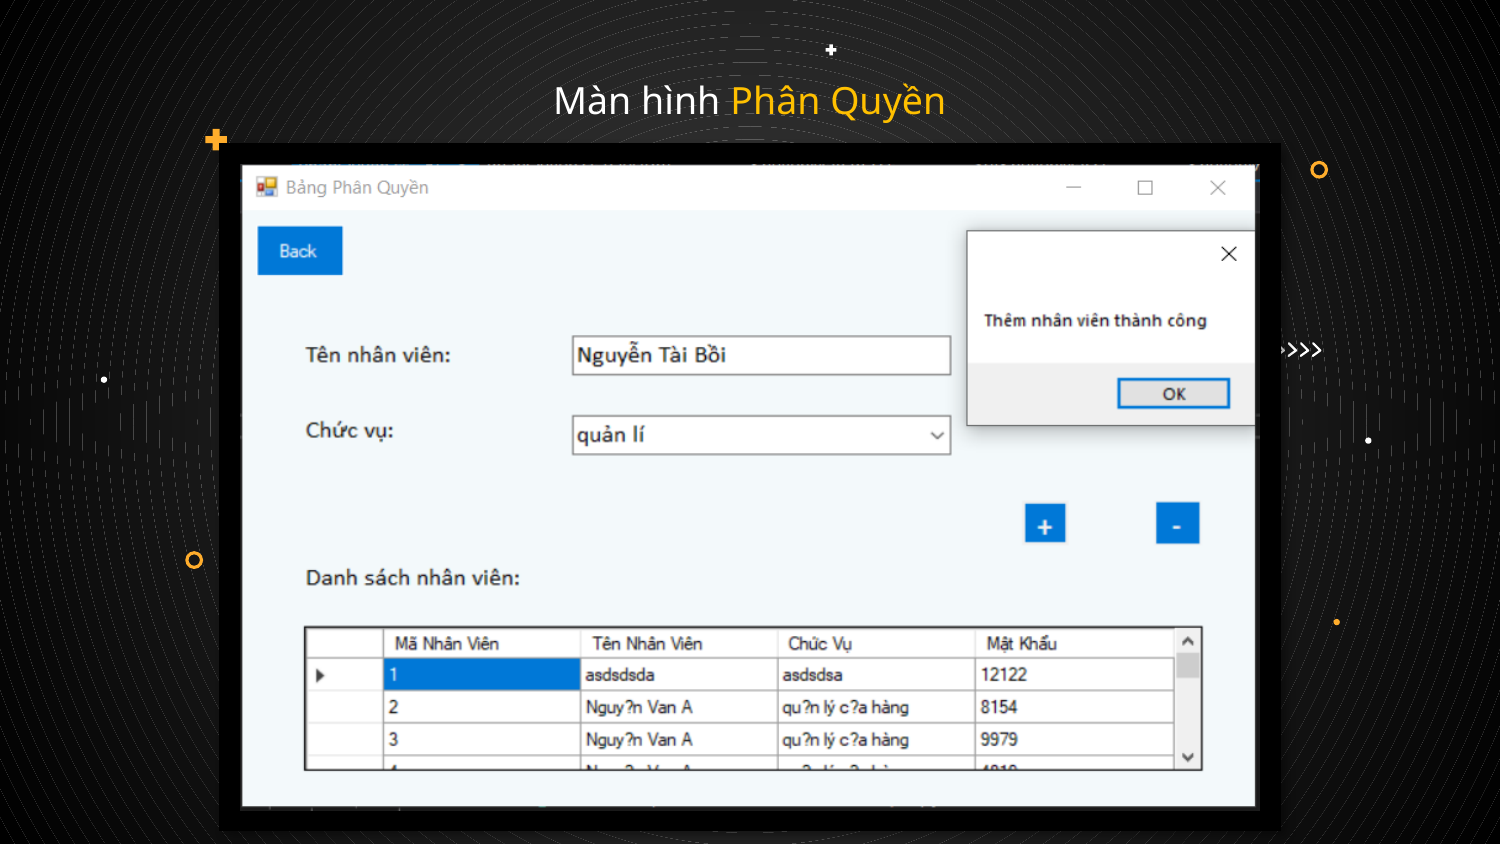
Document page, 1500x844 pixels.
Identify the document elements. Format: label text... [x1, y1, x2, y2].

title Màn hình Phân Quyền [240, 76, 1260, 142]
picture [239, 163, 1261, 811]
